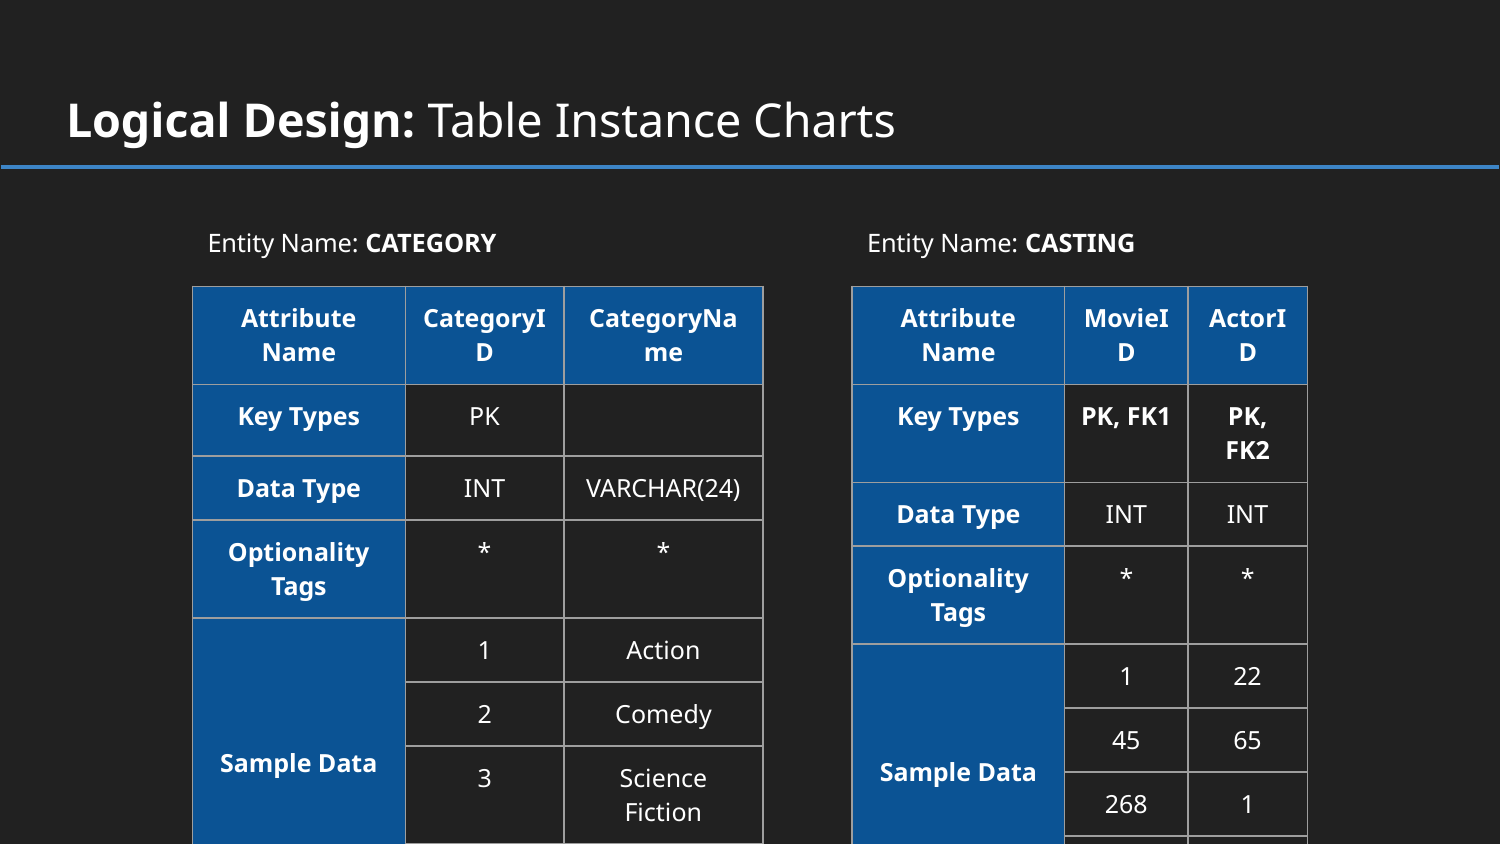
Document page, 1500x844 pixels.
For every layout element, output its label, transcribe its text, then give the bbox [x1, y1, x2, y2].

table_cell * [406, 521, 563, 617]
table_cell PK [406, 385, 563, 455]
table_cell 65 [1189, 709, 1307, 771]
table_cell [565, 385, 762, 455]
table_cell 1204 [1065, 837, 1187, 844]
table_cell INT [1065, 483, 1187, 545]
table_cell Key Types [853, 385, 1064, 482]
table_cell 108 [1189, 837, 1307, 844]
table_cell Optionality Tags [853, 547, 1064, 643]
table_cell Sample Data [193, 619, 405, 844]
table_cell Comedy [565, 683, 762, 745]
table_cell Key Types [193, 385, 405, 455]
table_cell * [1065, 547, 1187, 643]
table_cell Data Type [853, 483, 1064, 545]
table_header Attribute Name [193, 287, 405, 384]
title Entity Name: CATEGORY [192, 210, 764, 276]
table_cell PK, FK2 [1189, 385, 1307, 482]
table_header ActorID [1189, 287, 1307, 384]
table_cell INT [1189, 483, 1307, 545]
table_cell 268 [1065, 773, 1187, 835]
table_cell 1 [406, 619, 563, 681]
title Logical Design: Table Instance Charts [51, 72, 1449, 165]
table_header Attribute Name [853, 287, 1064, 384]
table_cell Optionality Tags [193, 521, 405, 617]
table_cell Data Type [193, 457, 405, 519]
table_cell Sample Data [853, 645, 1064, 844]
table_cell VARCHAR(24) [565, 457, 762, 519]
table_cell 2 [406, 683, 563, 745]
table_cell * [565, 521, 762, 617]
table_cell * [1189, 547, 1307, 643]
table_cell 1 [1065, 645, 1187, 707]
table_cell Science Fiction [565, 747, 762, 843]
table_header CategoryName [565, 287, 762, 384]
title Entity Name: CASTING [852, 210, 1308, 276]
table_cell 3 [406, 747, 563, 843]
table_header MovieID [1065, 287, 1187, 384]
table_cell 45 [1065, 709, 1187, 771]
table_cell PK, FK1 [1065, 385, 1187, 482]
table_cell 22 [1189, 645, 1307, 707]
table_cell Action [565, 619, 762, 681]
table_cell 1 [1189, 773, 1307, 835]
table_cell INT [406, 457, 563, 519]
table_header CategoryID [406, 287, 563, 384]
